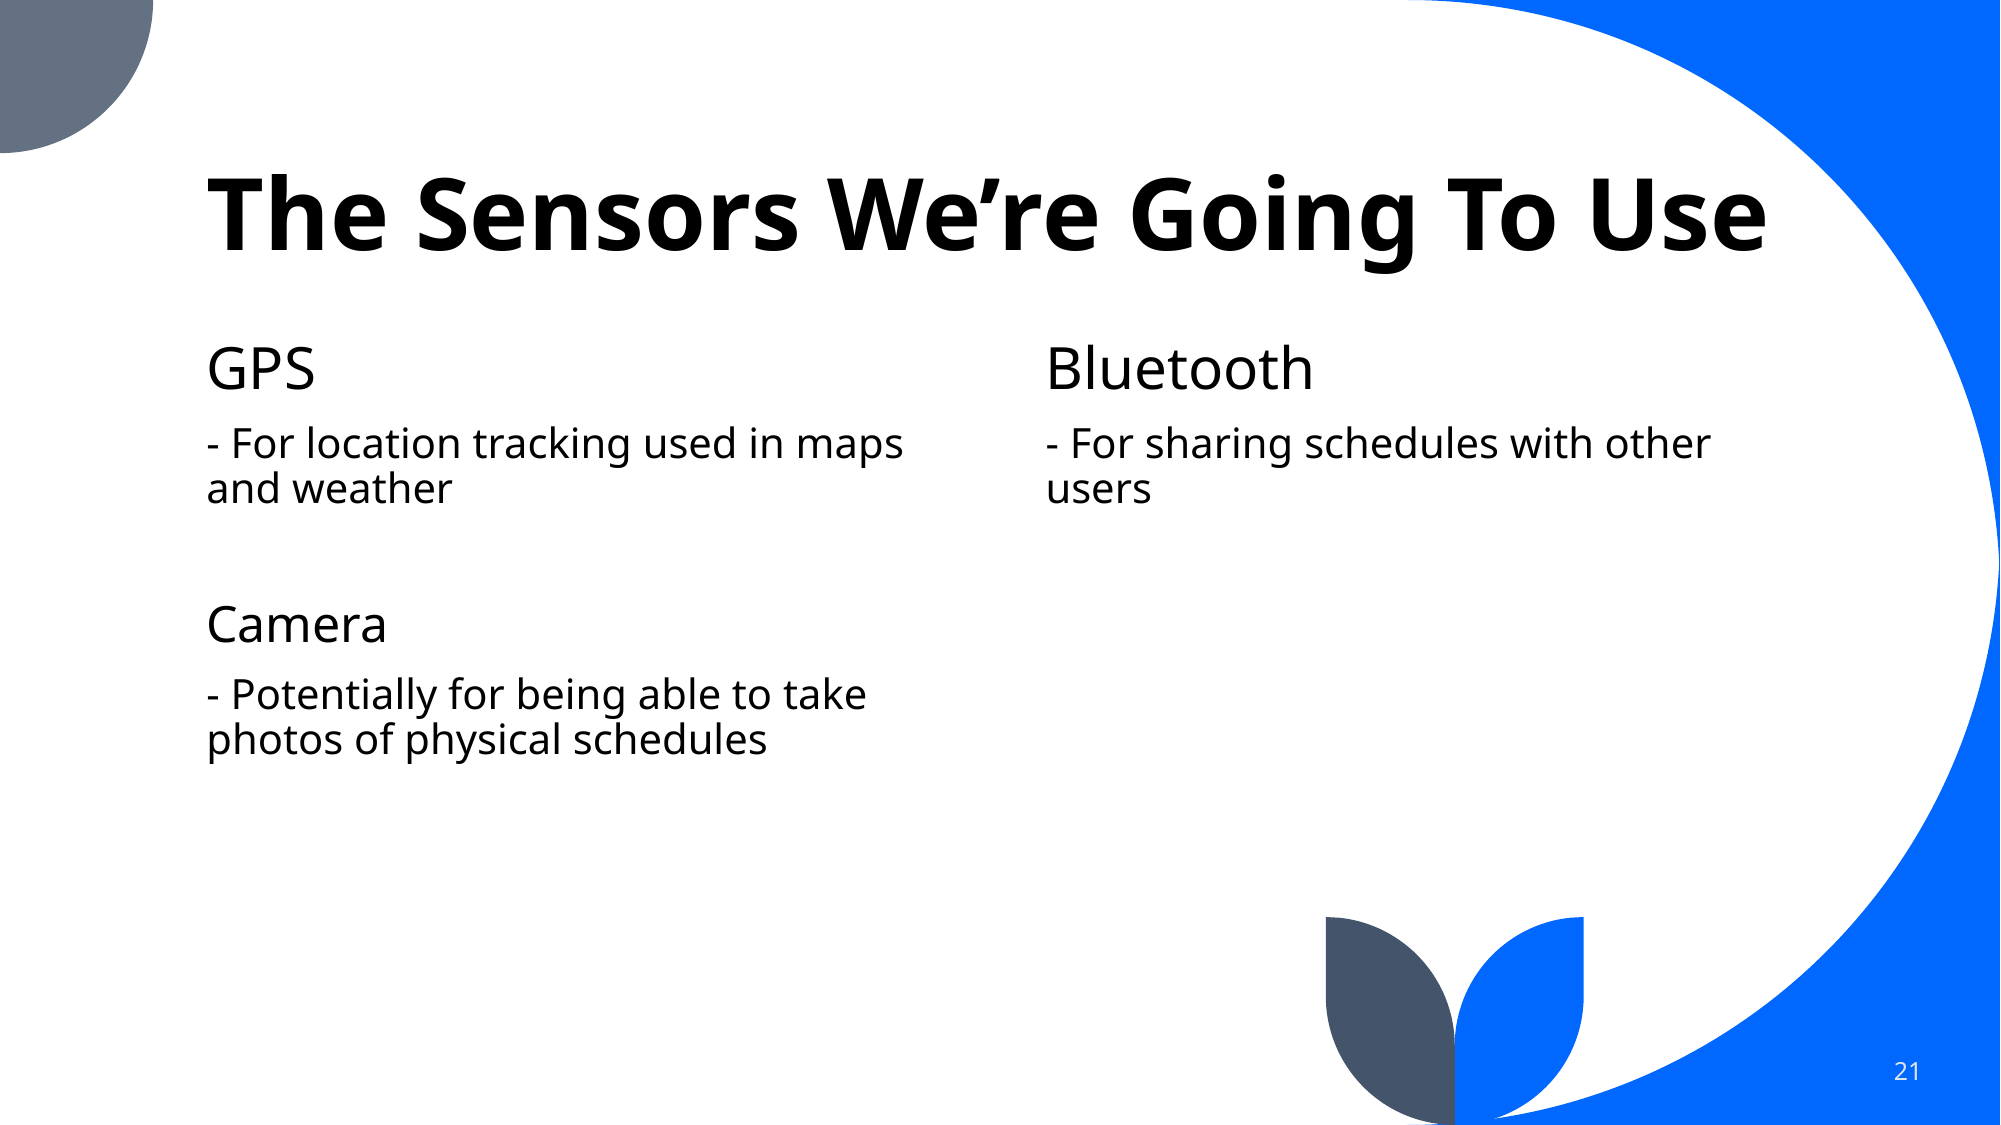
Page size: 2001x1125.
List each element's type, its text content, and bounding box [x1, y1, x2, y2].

list GPS [191, 332, 957, 409]
list - For sharing schedules with other users [1030, 414, 1796, 879]
title The Sensors We’re Going To Use [191, 22, 1796, 280]
list - For location tracking used in maps and weather Camera - Potentially for being able to take photos of physical schedules [191, 414, 957, 879]
list Bluetooth [1030, 332, 1796, 409]
slide_number 21 [1665, 1042, 1938, 1103]
